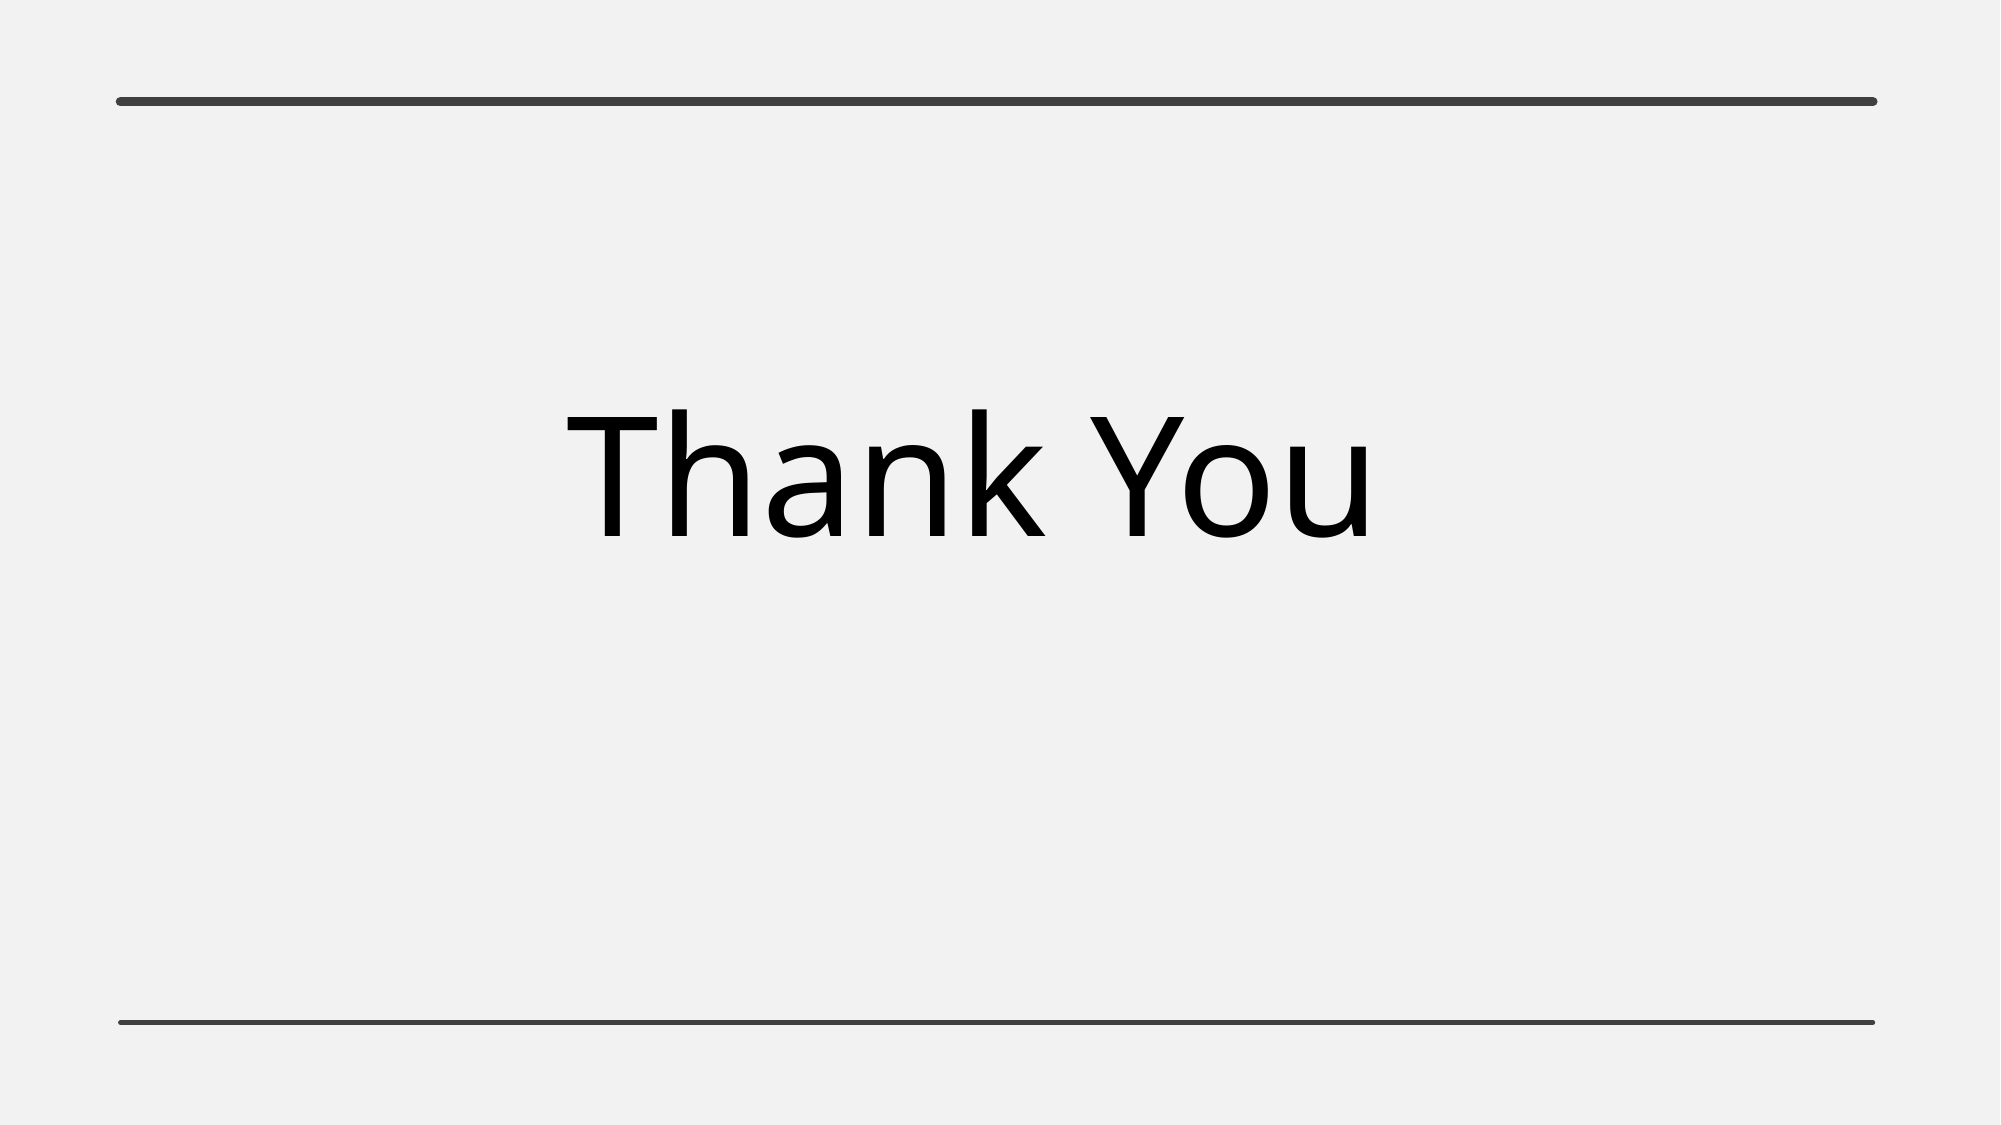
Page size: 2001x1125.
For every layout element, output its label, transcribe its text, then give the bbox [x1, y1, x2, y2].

text_box Thank You [551, 362, 1570, 577]
